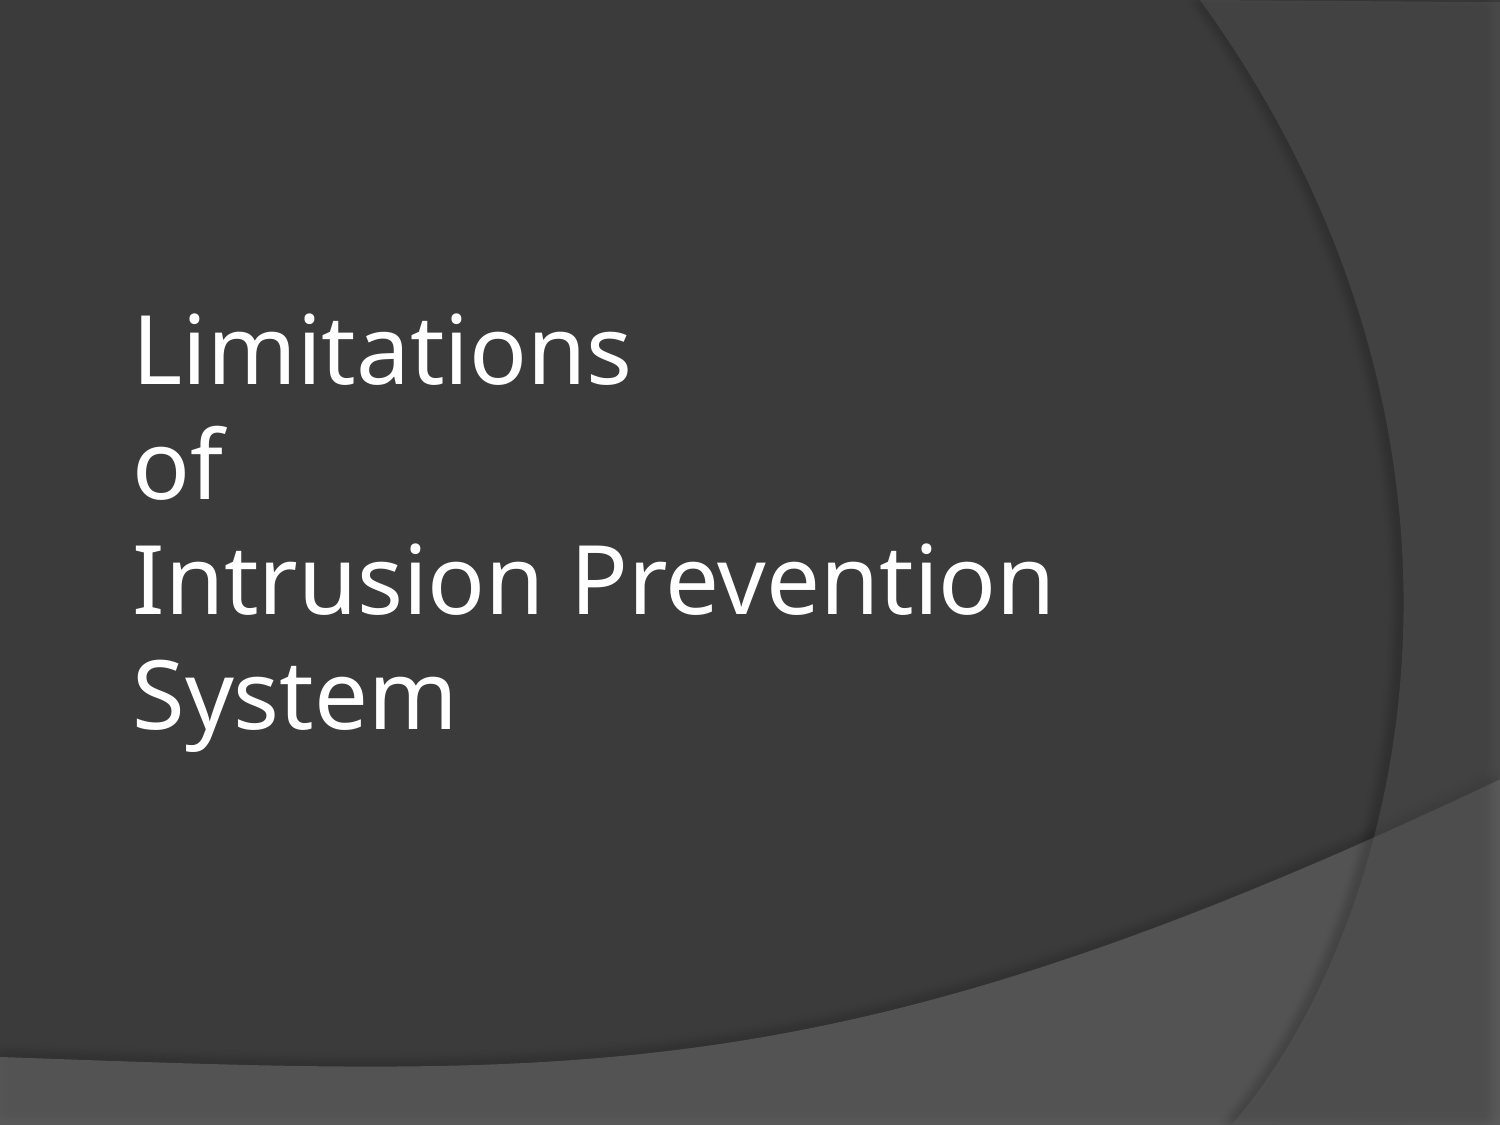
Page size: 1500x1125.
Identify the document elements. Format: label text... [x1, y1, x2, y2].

title Limitations of Intrusion Prevention System [124, 424, 1413, 613]
